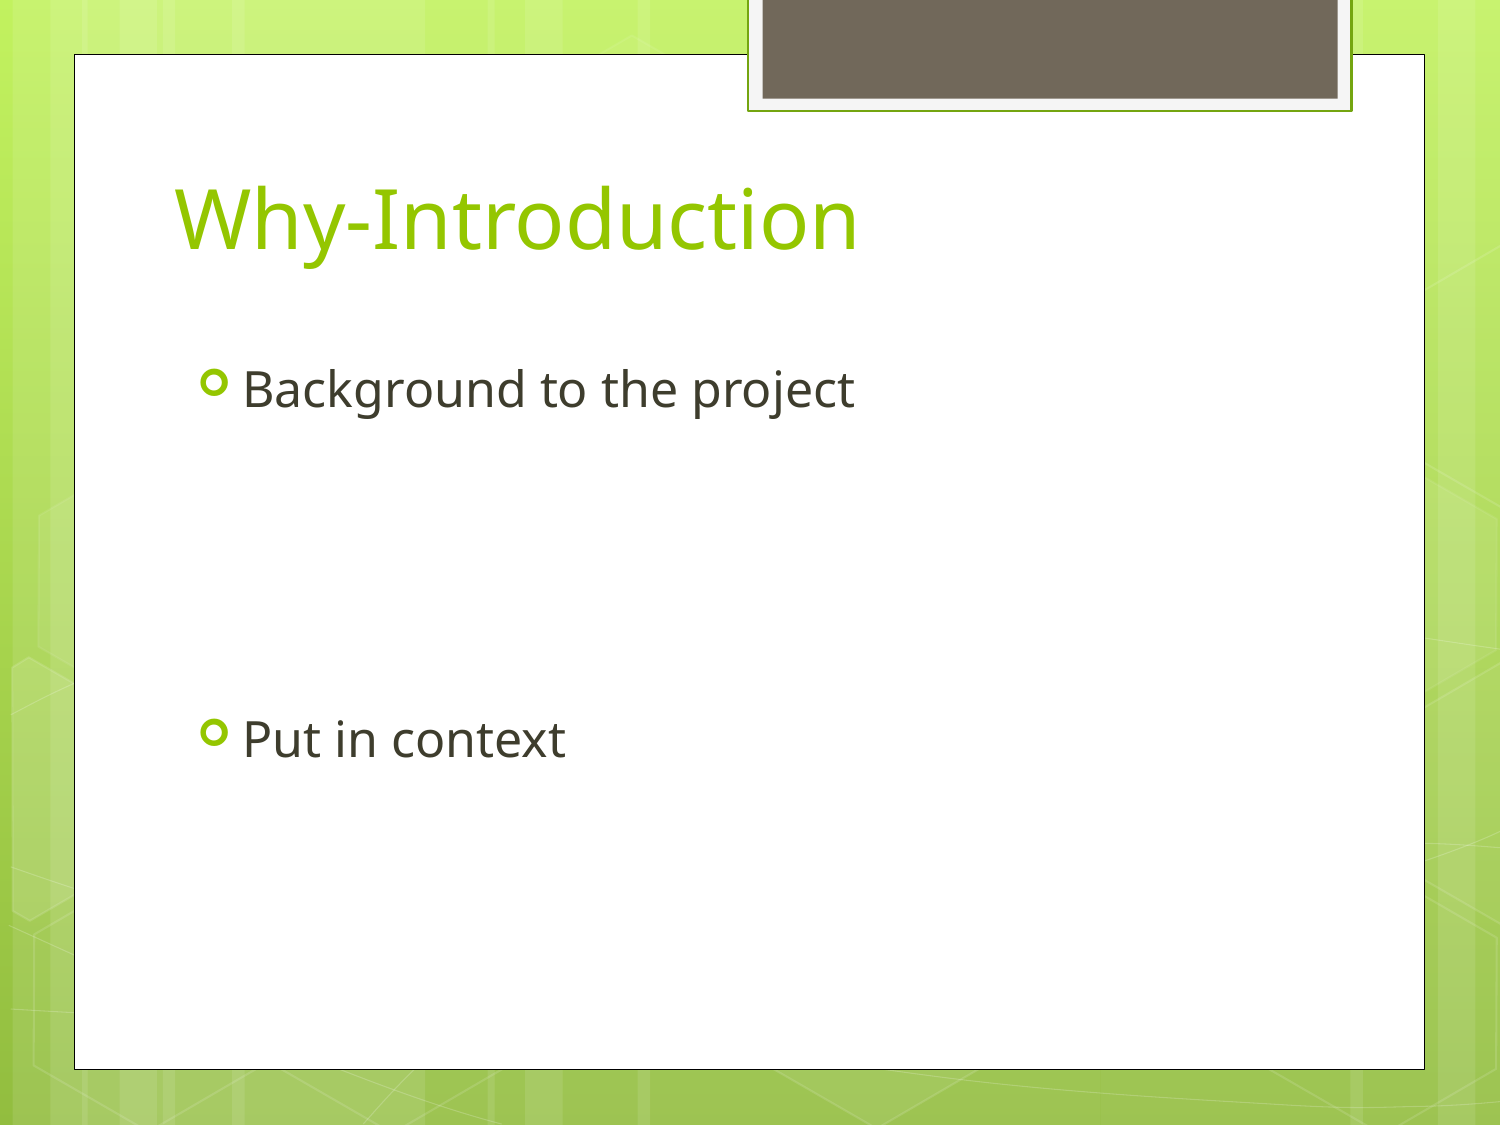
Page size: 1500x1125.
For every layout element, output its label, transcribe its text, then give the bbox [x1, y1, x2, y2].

list Background to the project Put in context [171, 349, 1283, 926]
title Why-Introduction [159, 149, 1312, 274]
